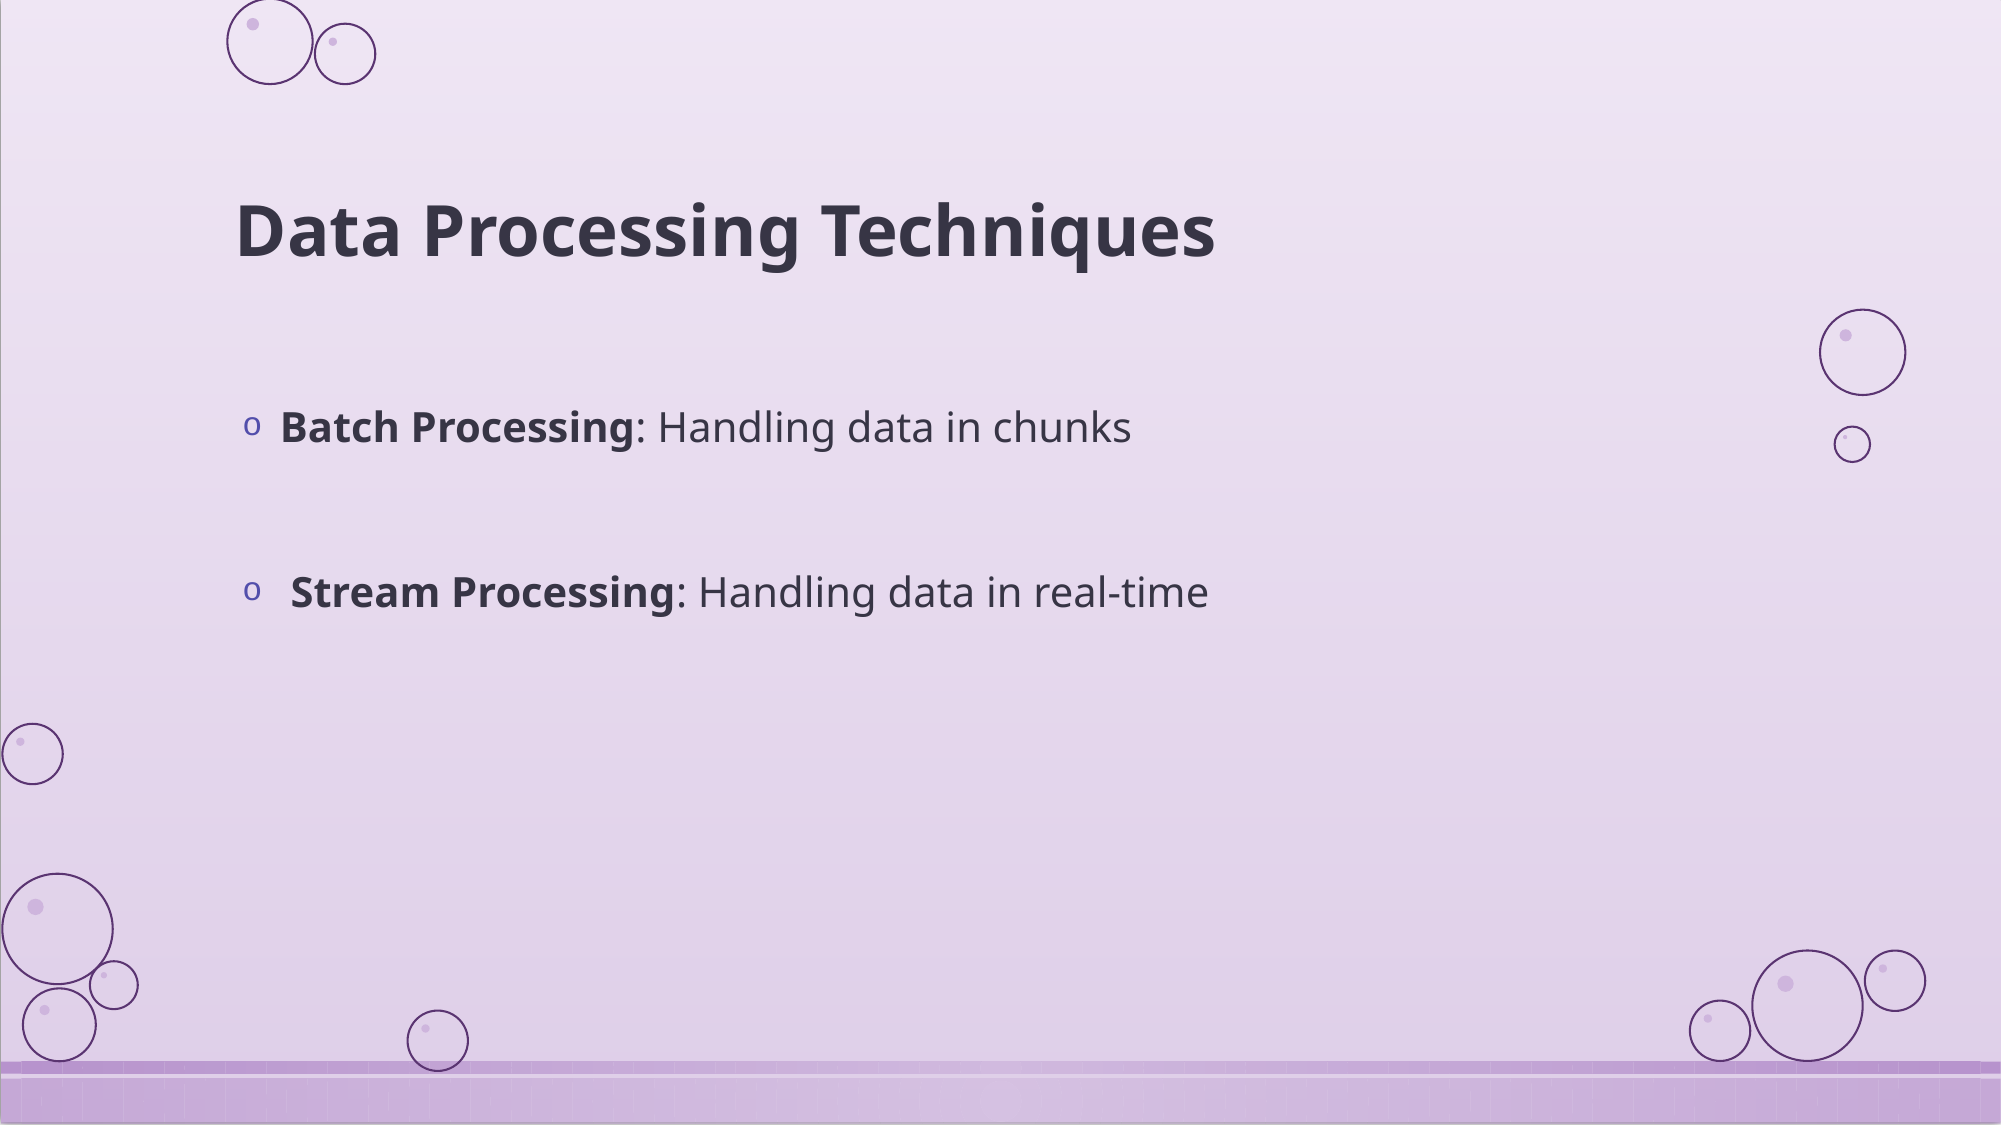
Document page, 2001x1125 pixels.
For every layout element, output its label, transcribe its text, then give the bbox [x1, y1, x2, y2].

list Batch Processing: Handling data in chunks Stream Processing: Handling data in real-time [219, 311, 1780, 990]
title Data Processing Techniques [219, 76, 1780, 279]
